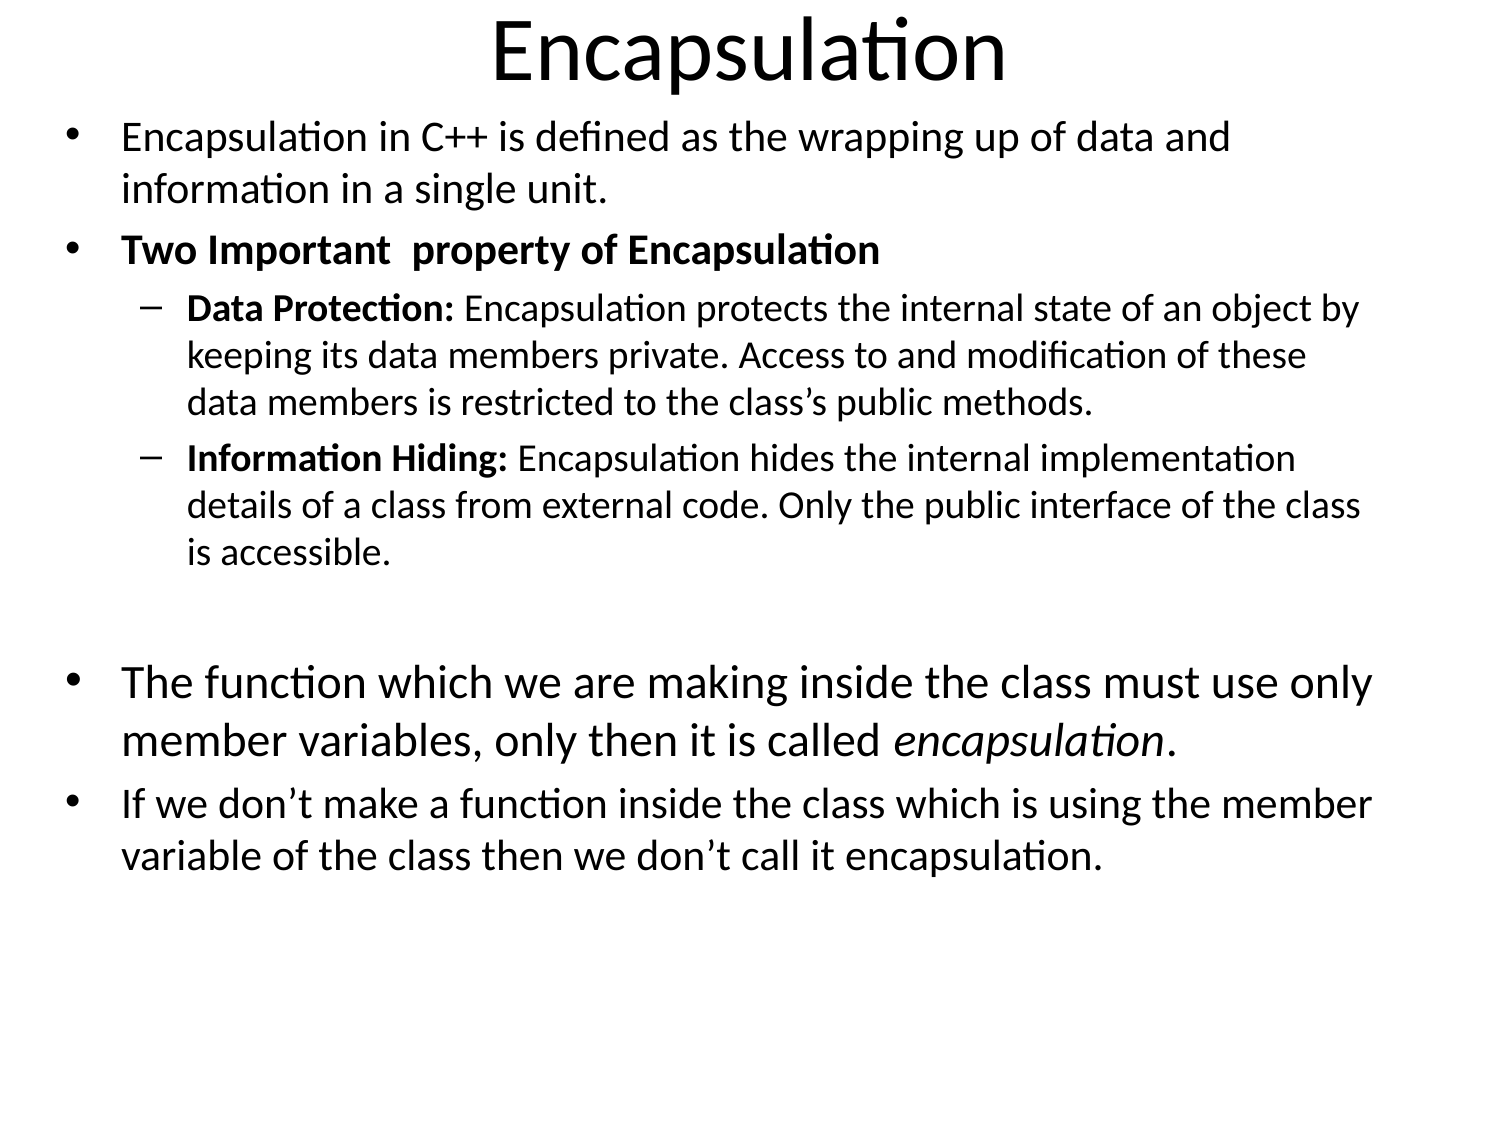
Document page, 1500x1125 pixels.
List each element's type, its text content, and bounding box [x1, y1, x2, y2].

list Encapsulation in C++ is defined as the wrapping up of data and information in a single unit. Two Important property of Encapsulation Data Protection: Encapsulation protects the internal state of an object by keeping its data members private. Access to and modification of these data members is restricted to the class’s public methods. Information Hiding: Encapsulation hides the internal implementation details of a class from external code. Only the public interface of the class is accessible. The function which we are making inside the class must use only member variables, only then it is called encapsulation. If we don’t make a function inside the class which is using the member variable of the class then we don’t call it encapsulation. [50, 99, 1400, 1088]
title Encapsulation [75, 0, 1425, 138]
